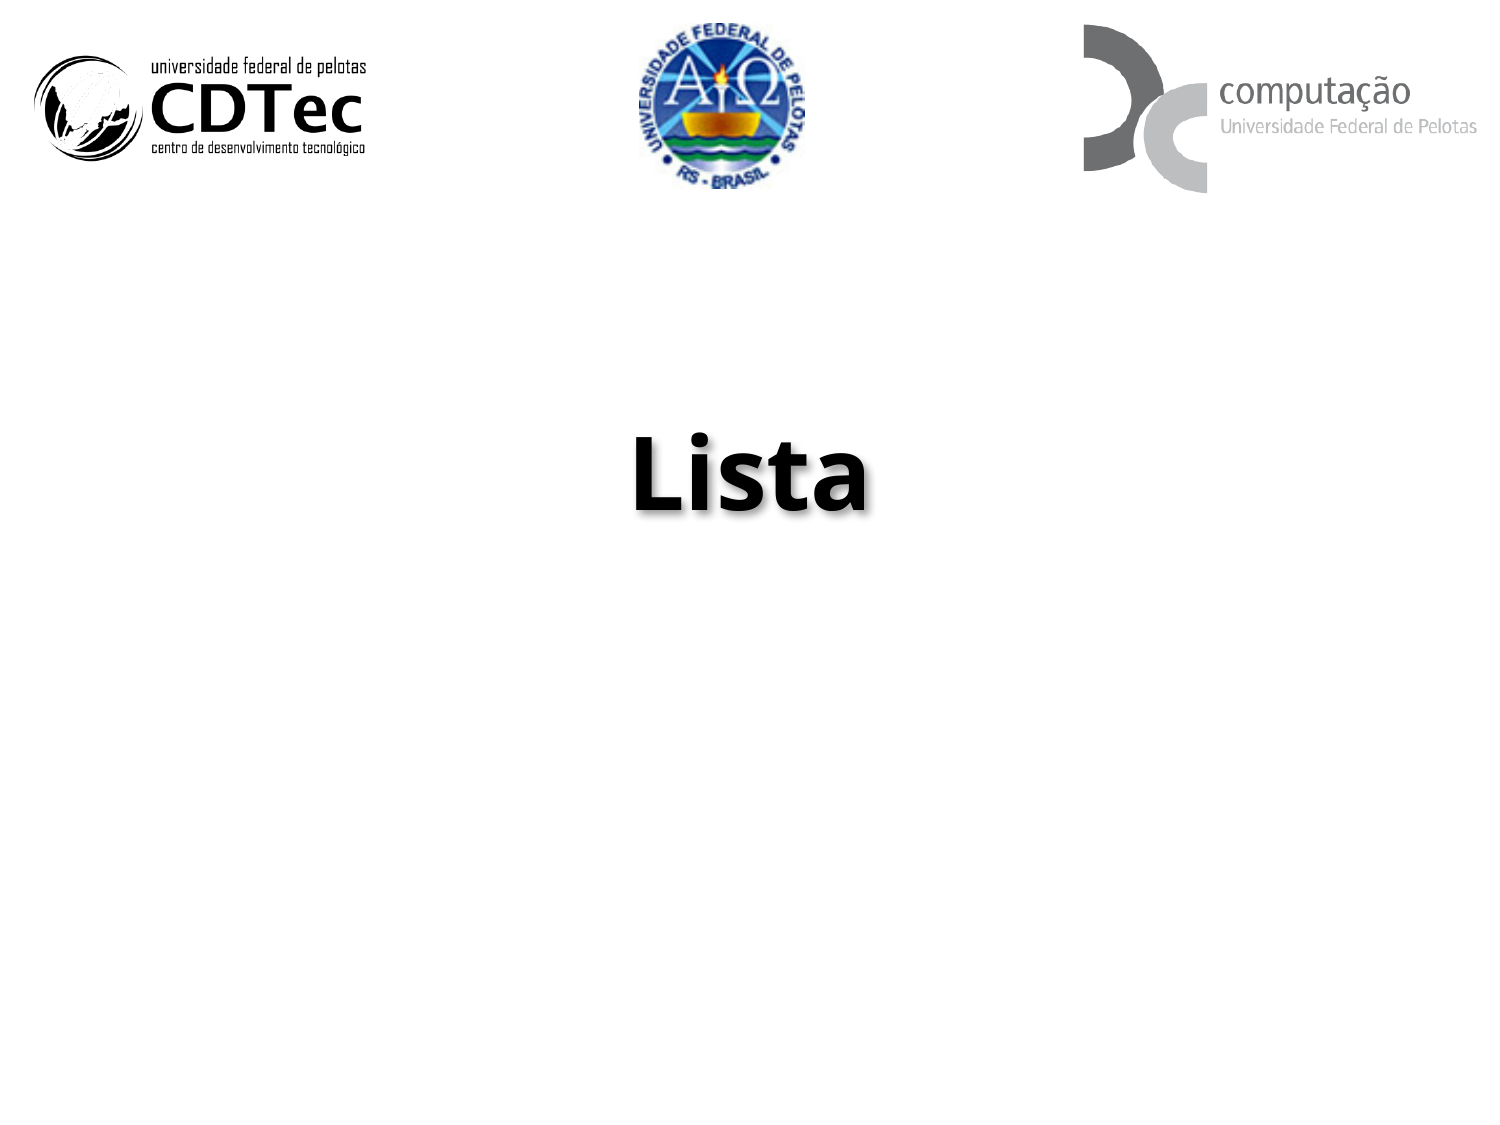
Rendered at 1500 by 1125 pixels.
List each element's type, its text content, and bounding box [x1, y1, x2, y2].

title Lista [112, 349, 1388, 591]
picture [1077, 20, 1480, 197]
picture [32, 54, 367, 162]
picture [639, 23, 805, 189]
